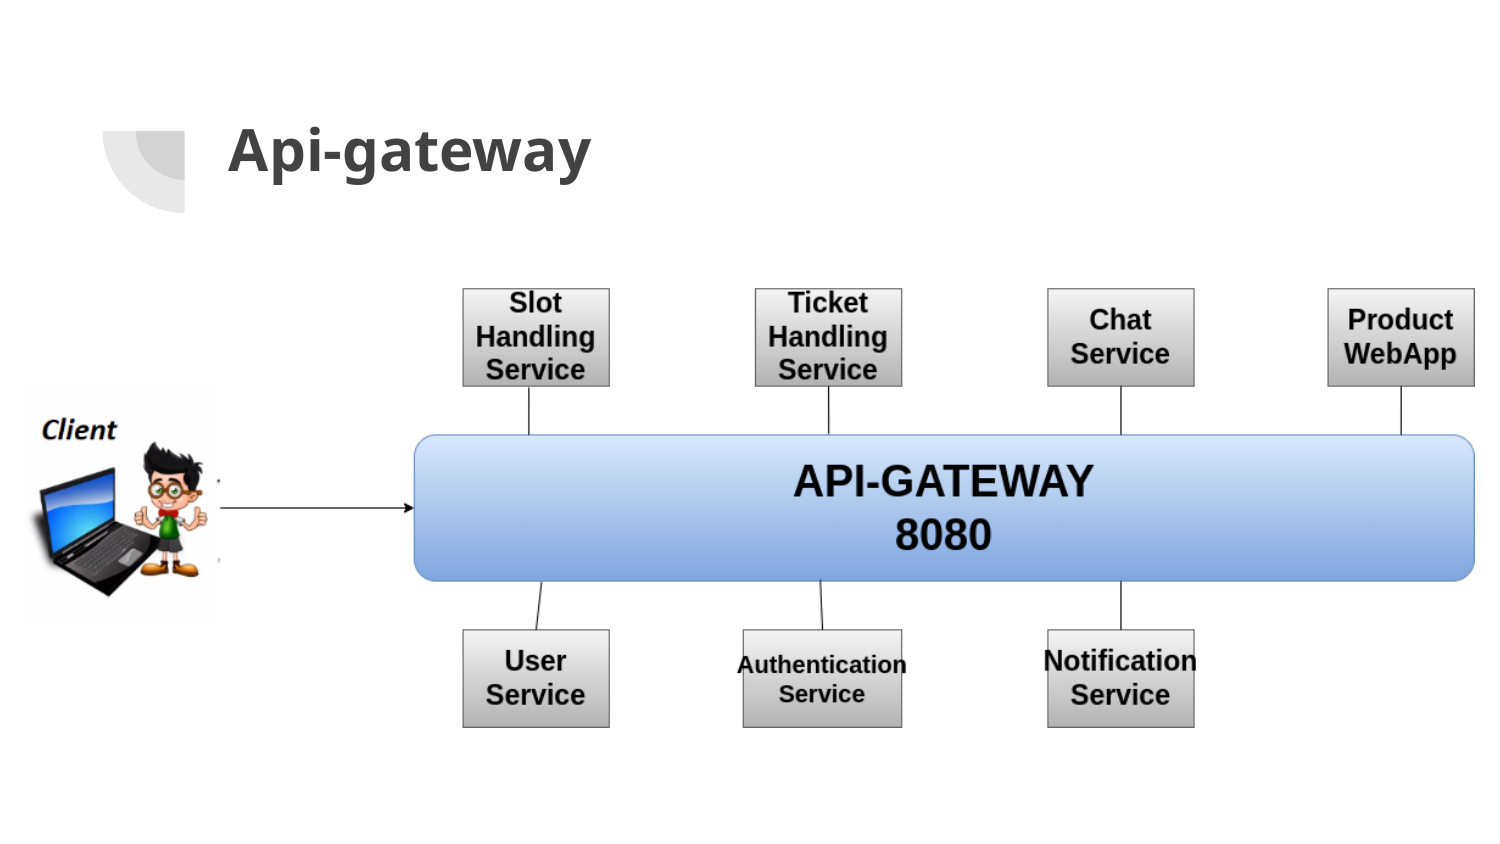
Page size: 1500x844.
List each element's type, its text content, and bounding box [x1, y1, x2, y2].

picture [24, 286, 1476, 729]
title Api-gateway [213, 98, 1368, 263]
